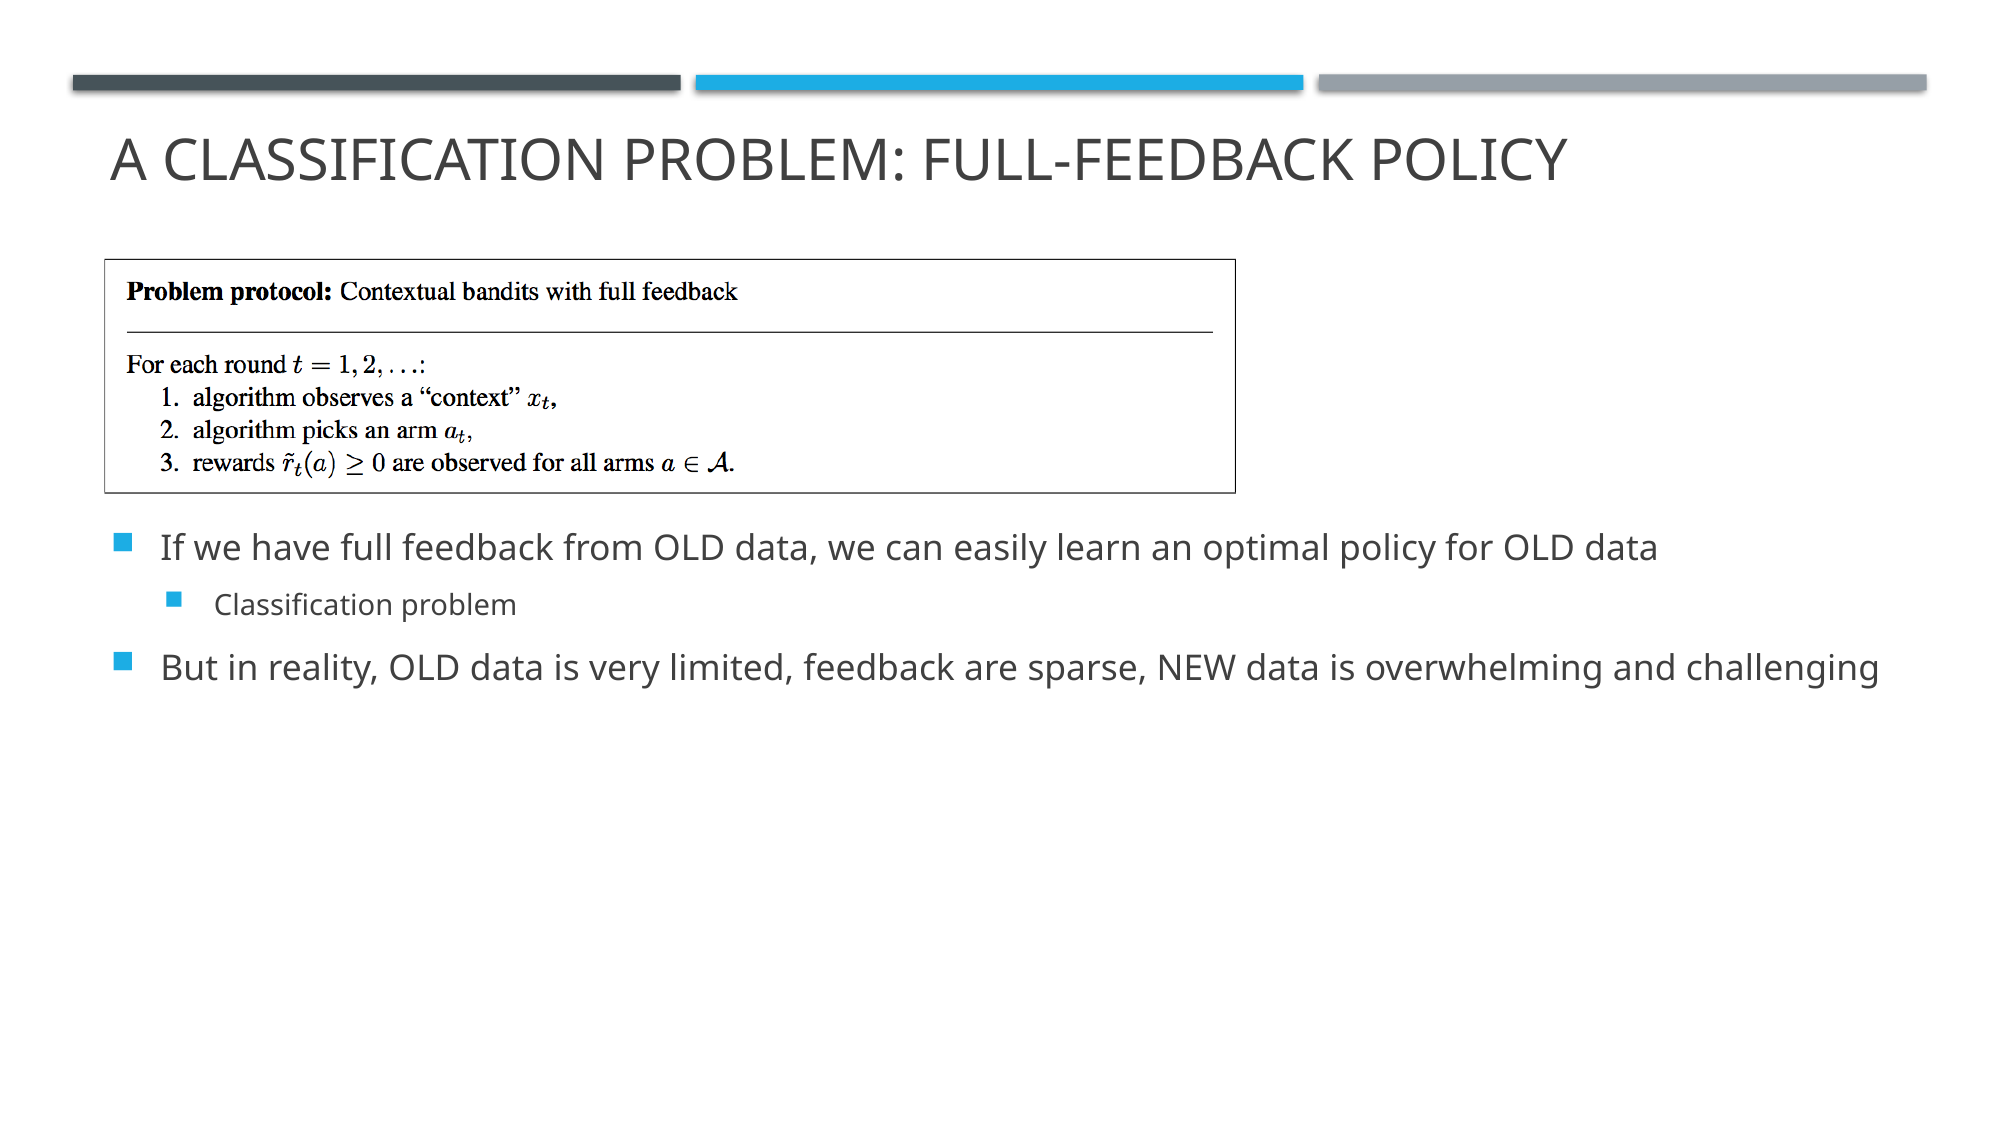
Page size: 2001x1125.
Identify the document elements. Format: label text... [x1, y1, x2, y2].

title A CLASSIFICATION PROBLEM: FULL-FEEDBACK POLICY [95, 115, 1905, 200]
picture [94, 252, 1241, 501]
list If we have full feedback from OLD data, we can easily learn an optimal policy for OLD data Classification problem But in reality, OLD data is very limited, feedback are sparse, NEW data is overwhelming and challenging [95, 513, 1905, 725]
